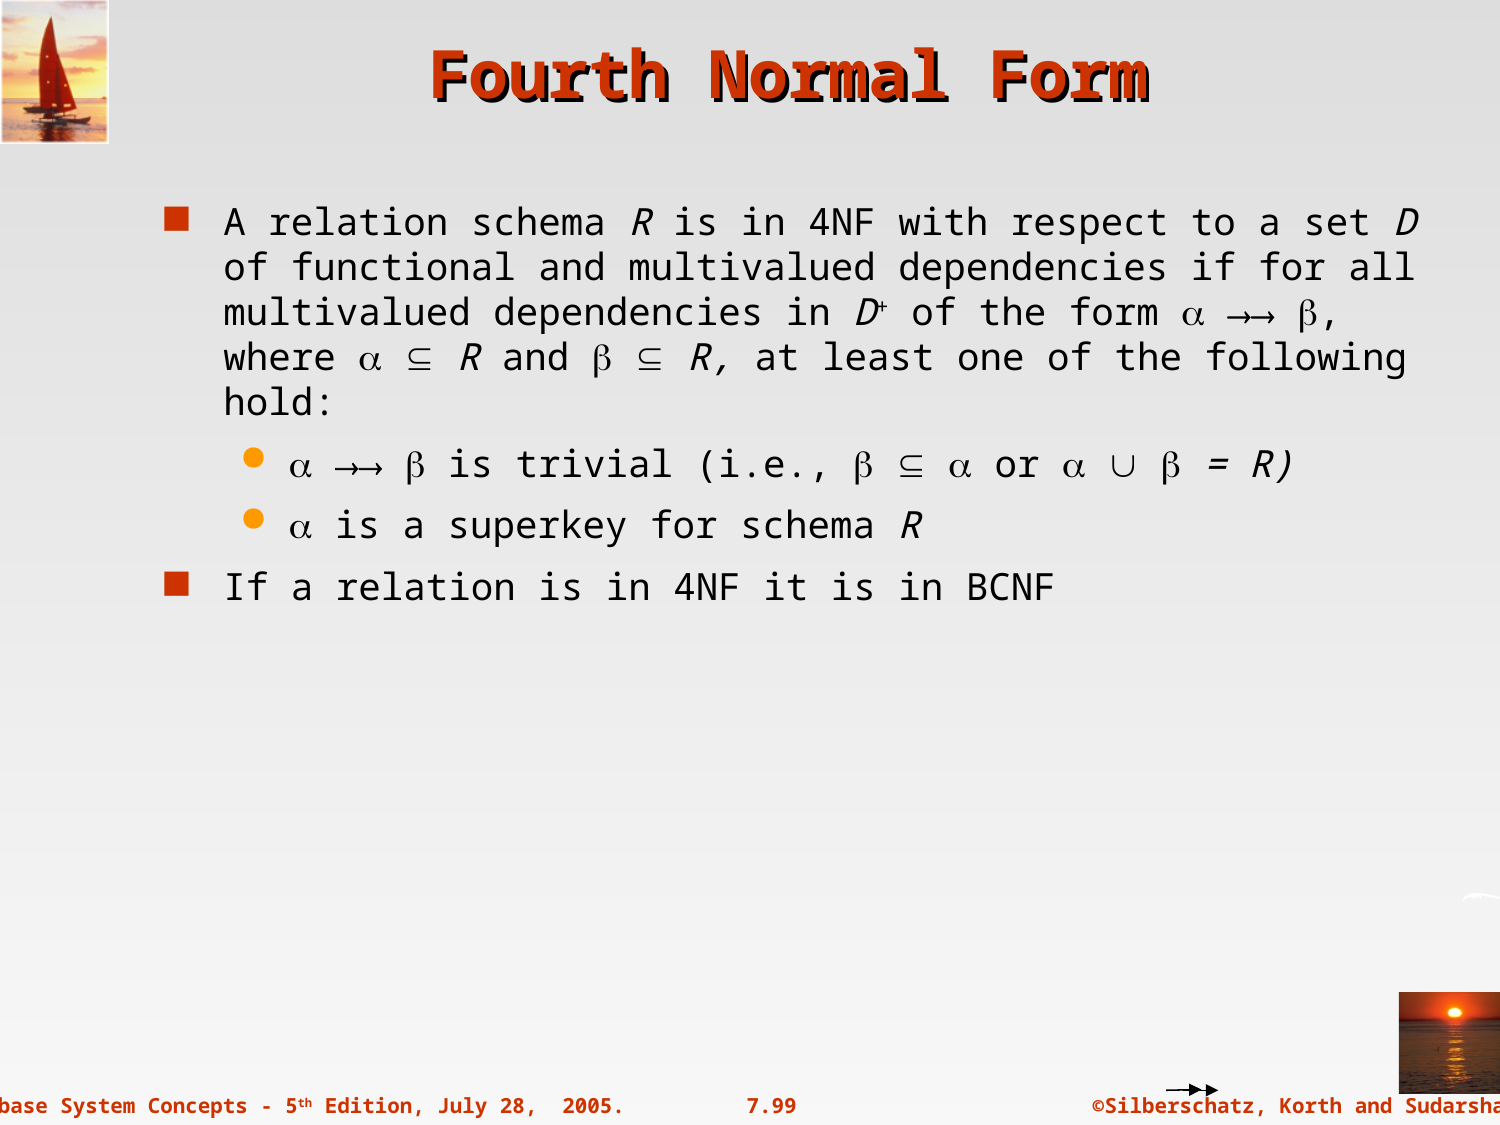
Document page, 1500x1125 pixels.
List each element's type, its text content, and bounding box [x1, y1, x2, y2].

picture [1398, 992, 1500, 1094]
title Fourth Normal Form [125, 19, 1451, 120]
list A relation schema R is in 4NF with respect to a set D of functional and multivalued dependencies if for all multivalued dependencies in D+ of the form   , where   R and   R, at least one of the following hold:    is trivial (i.e.,    or    = R)  is a superkey for schema R If a relation is in 4NF it is in BCNF [152, 190, 1440, 991]
picture [0, 0, 109, 144]
